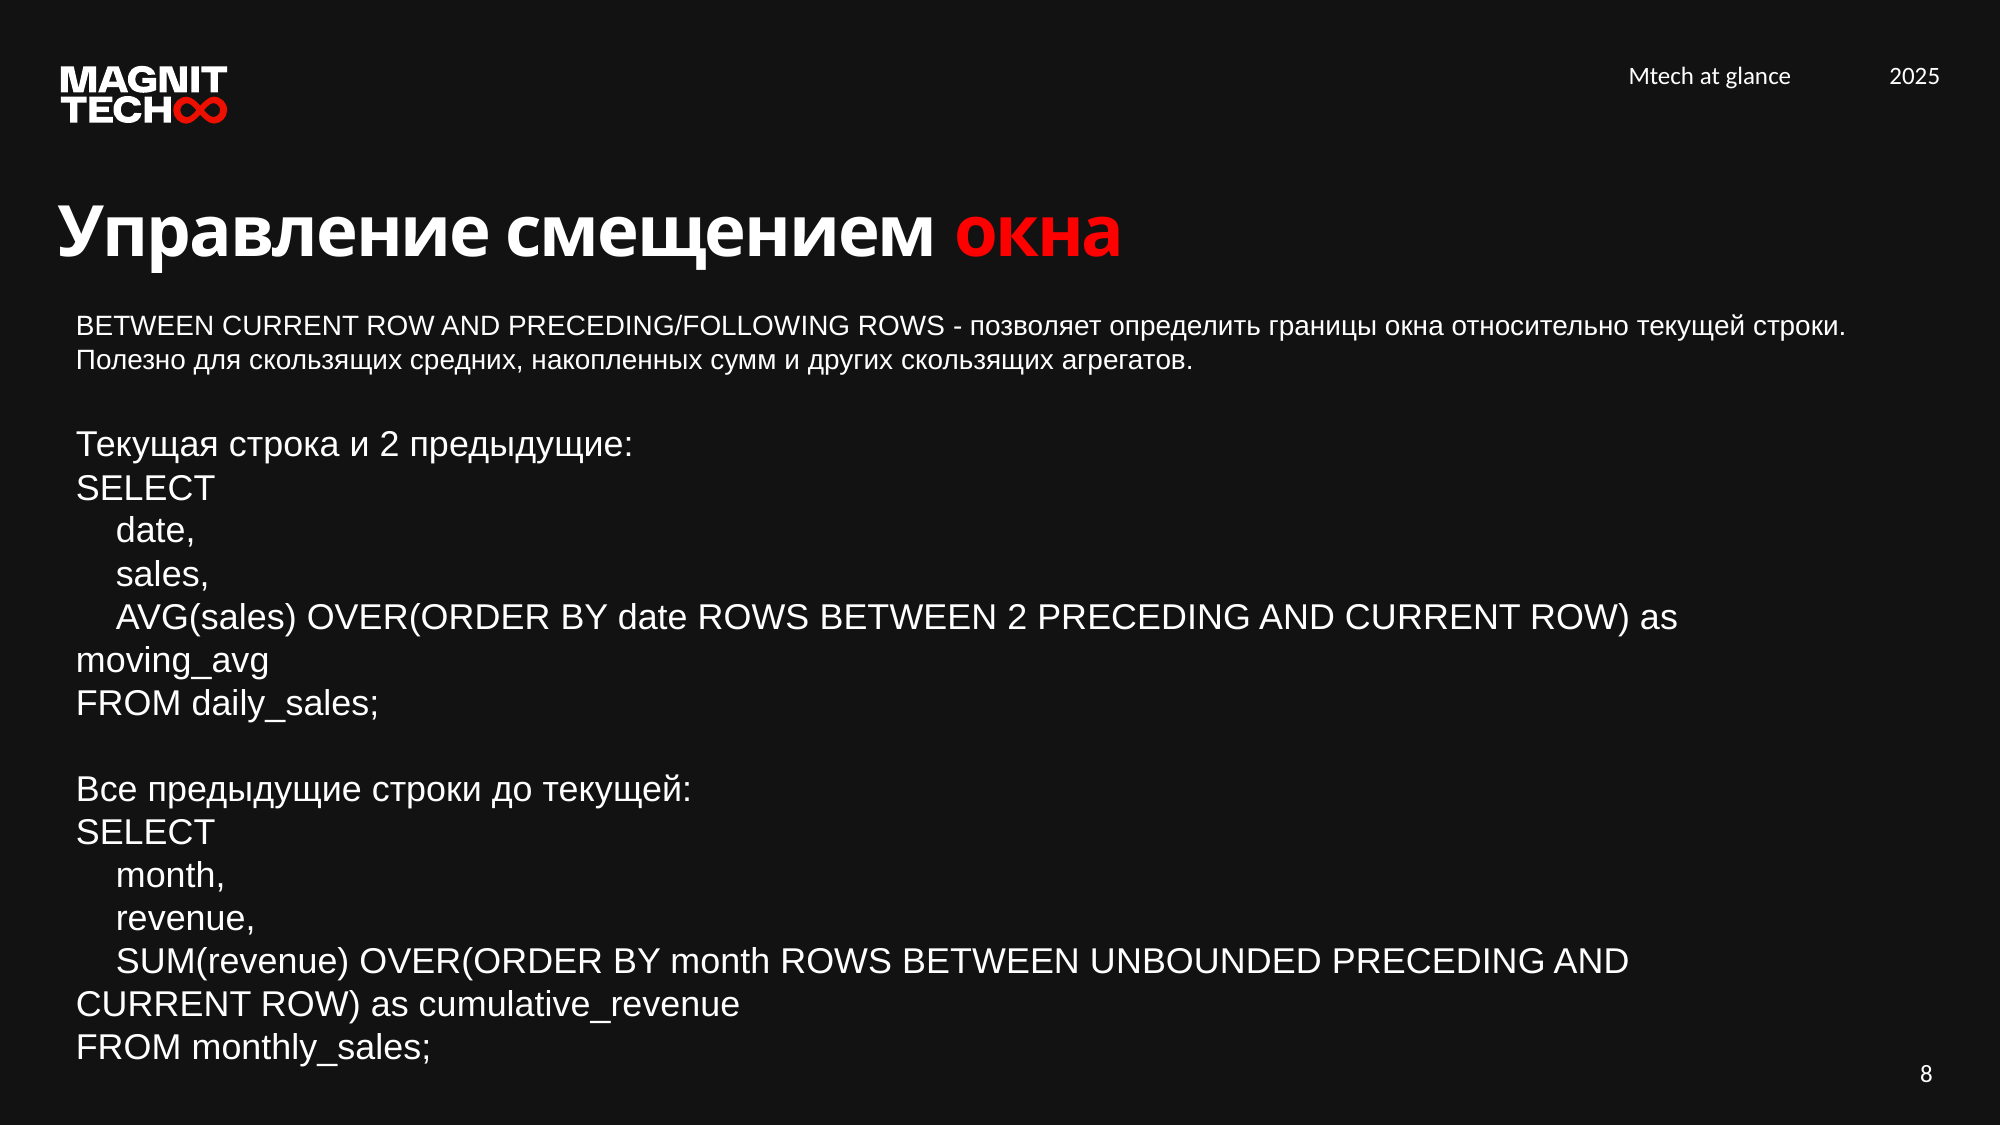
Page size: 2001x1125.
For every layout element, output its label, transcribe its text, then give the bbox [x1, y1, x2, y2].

text_box BETWEEN CURRENT ROW AND PRECEDING/FOLLOWING ROWS - позволяет определить границы окна относительно текущей строки. Полезно для скользящих средних, накопленных сумм и других скользящих агрегатов. [60, 300, 1904, 384]
text_box Управление смещением окна [42, 194, 1940, 353]
text_box Текущая строка и 2 предыдущие: SELECT date, sales, AVG(sales) OVER(ORDER BY date ROWS BETWEEN 2 PRECEDING AND CURRENT ROW) as moving_avg FROM daily_sales; Все предыдущие строки до текущей: SELECT month, revenue, SUM(revenue) OVER(ORDER BY month ROWS BETWEEN UNBOUNDED PRECEDING AND CURRENT ROW) as cumulative_revenue FROM monthly_sales; [60, 413, 1754, 1082]
slide_number 8 [1845, 1042, 1948, 1103]
